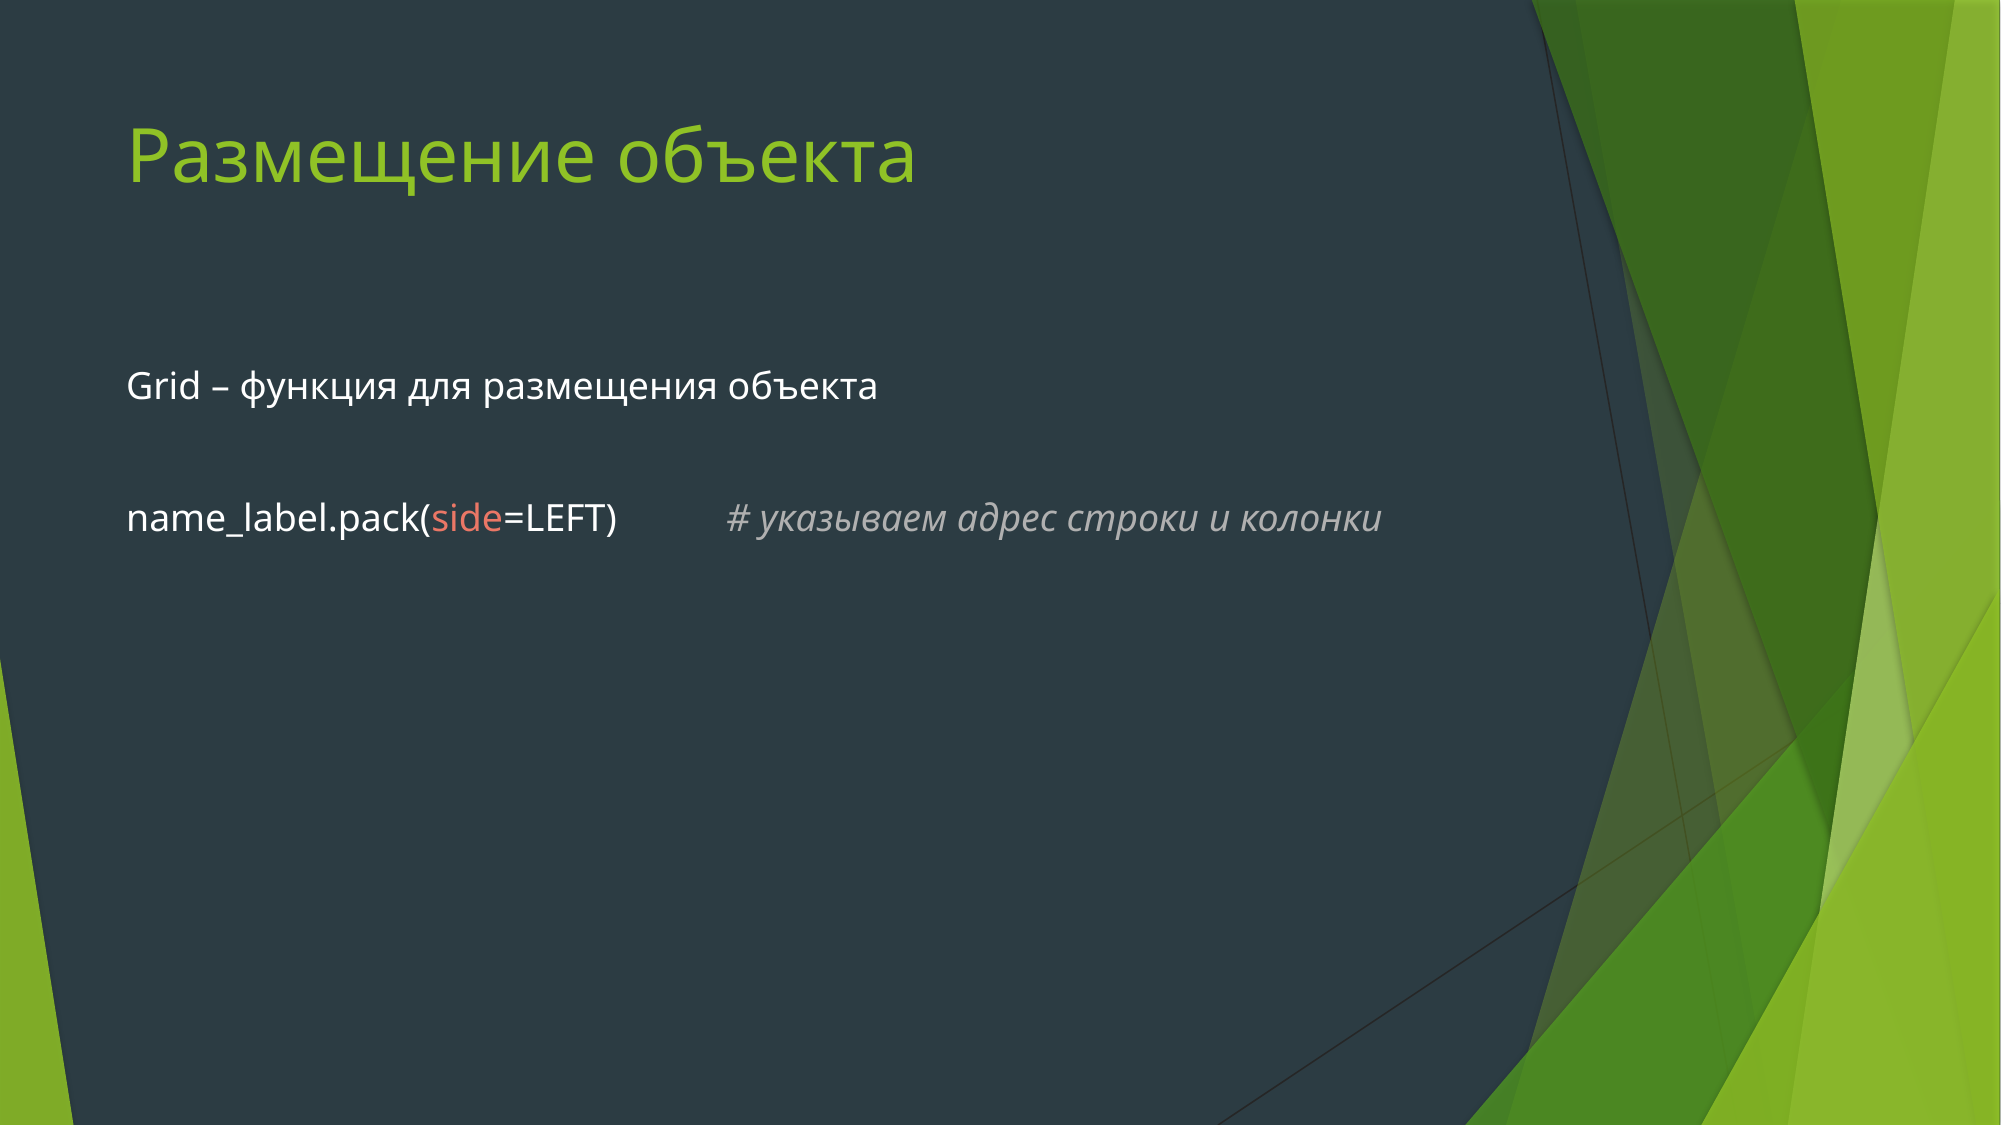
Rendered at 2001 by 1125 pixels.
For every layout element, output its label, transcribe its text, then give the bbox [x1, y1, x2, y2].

list Grid – функция для размещения объекта name_label.pack(side=LEFT) # указываем адрес строки и колонки [111, 354, 1522, 992]
title Размещение объекта [111, 99, 1522, 317]
